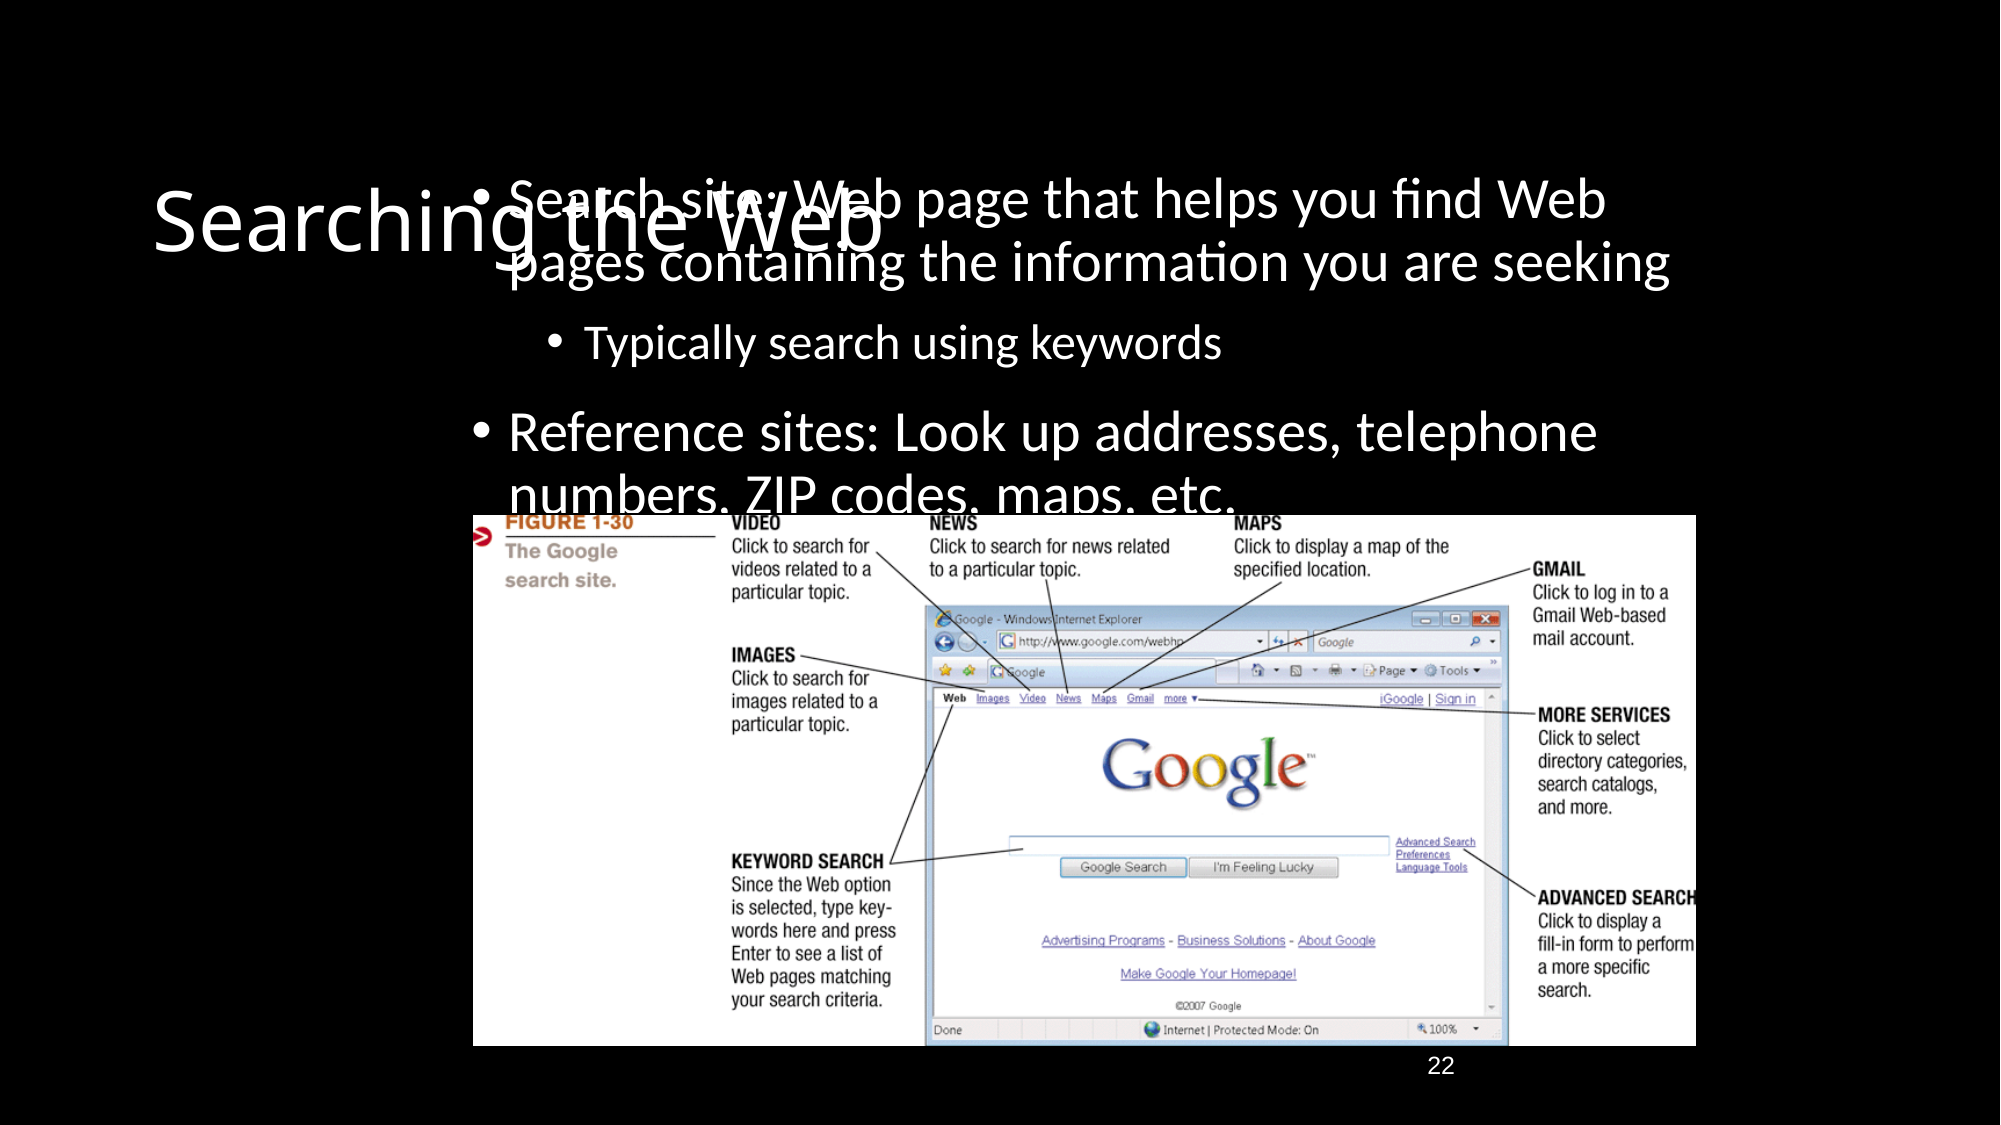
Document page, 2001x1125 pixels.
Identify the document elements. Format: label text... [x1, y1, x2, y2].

title Searching the Web [137, 59, 1863, 278]
slide_number 22 [1412, 1042, 1863, 1103]
list Search site: Web page that helps you find Web pages containing the information you are seeking Typically search using keywords Reference sites: Look up addresses, telephone numbers, ZIP codes, maps, etc. [456, 160, 1732, 947]
picture [472, 514, 1696, 1047]
